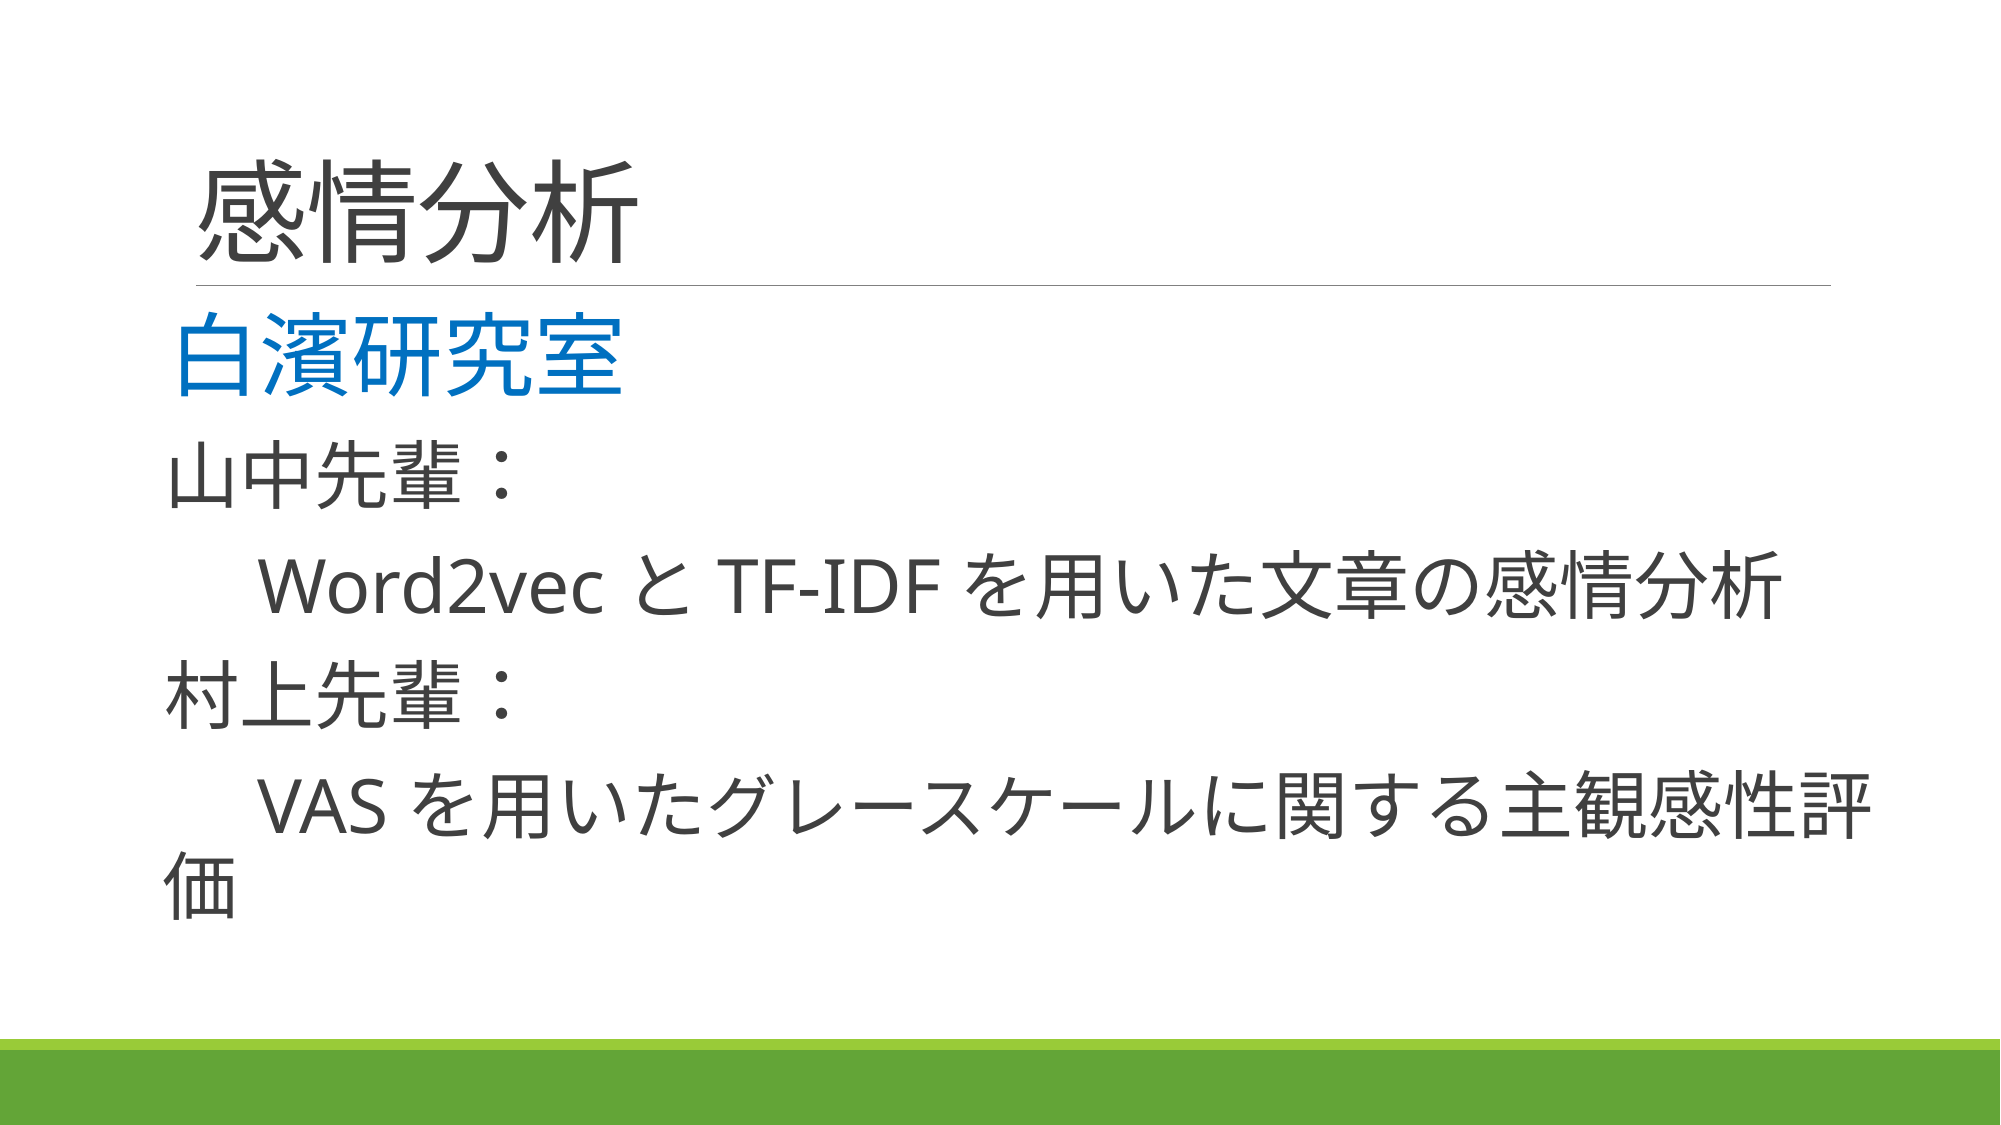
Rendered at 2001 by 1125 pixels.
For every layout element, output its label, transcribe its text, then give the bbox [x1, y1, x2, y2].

title 感情分析 [180, 47, 1830, 285]
list 白濱研究室 山中先輩： Word2vecとTF-IDFを用いた文章の感情分析 村上先輩： VASを用いたグレースケールに関する主観感性評価 [147, 302, 1948, 963]
